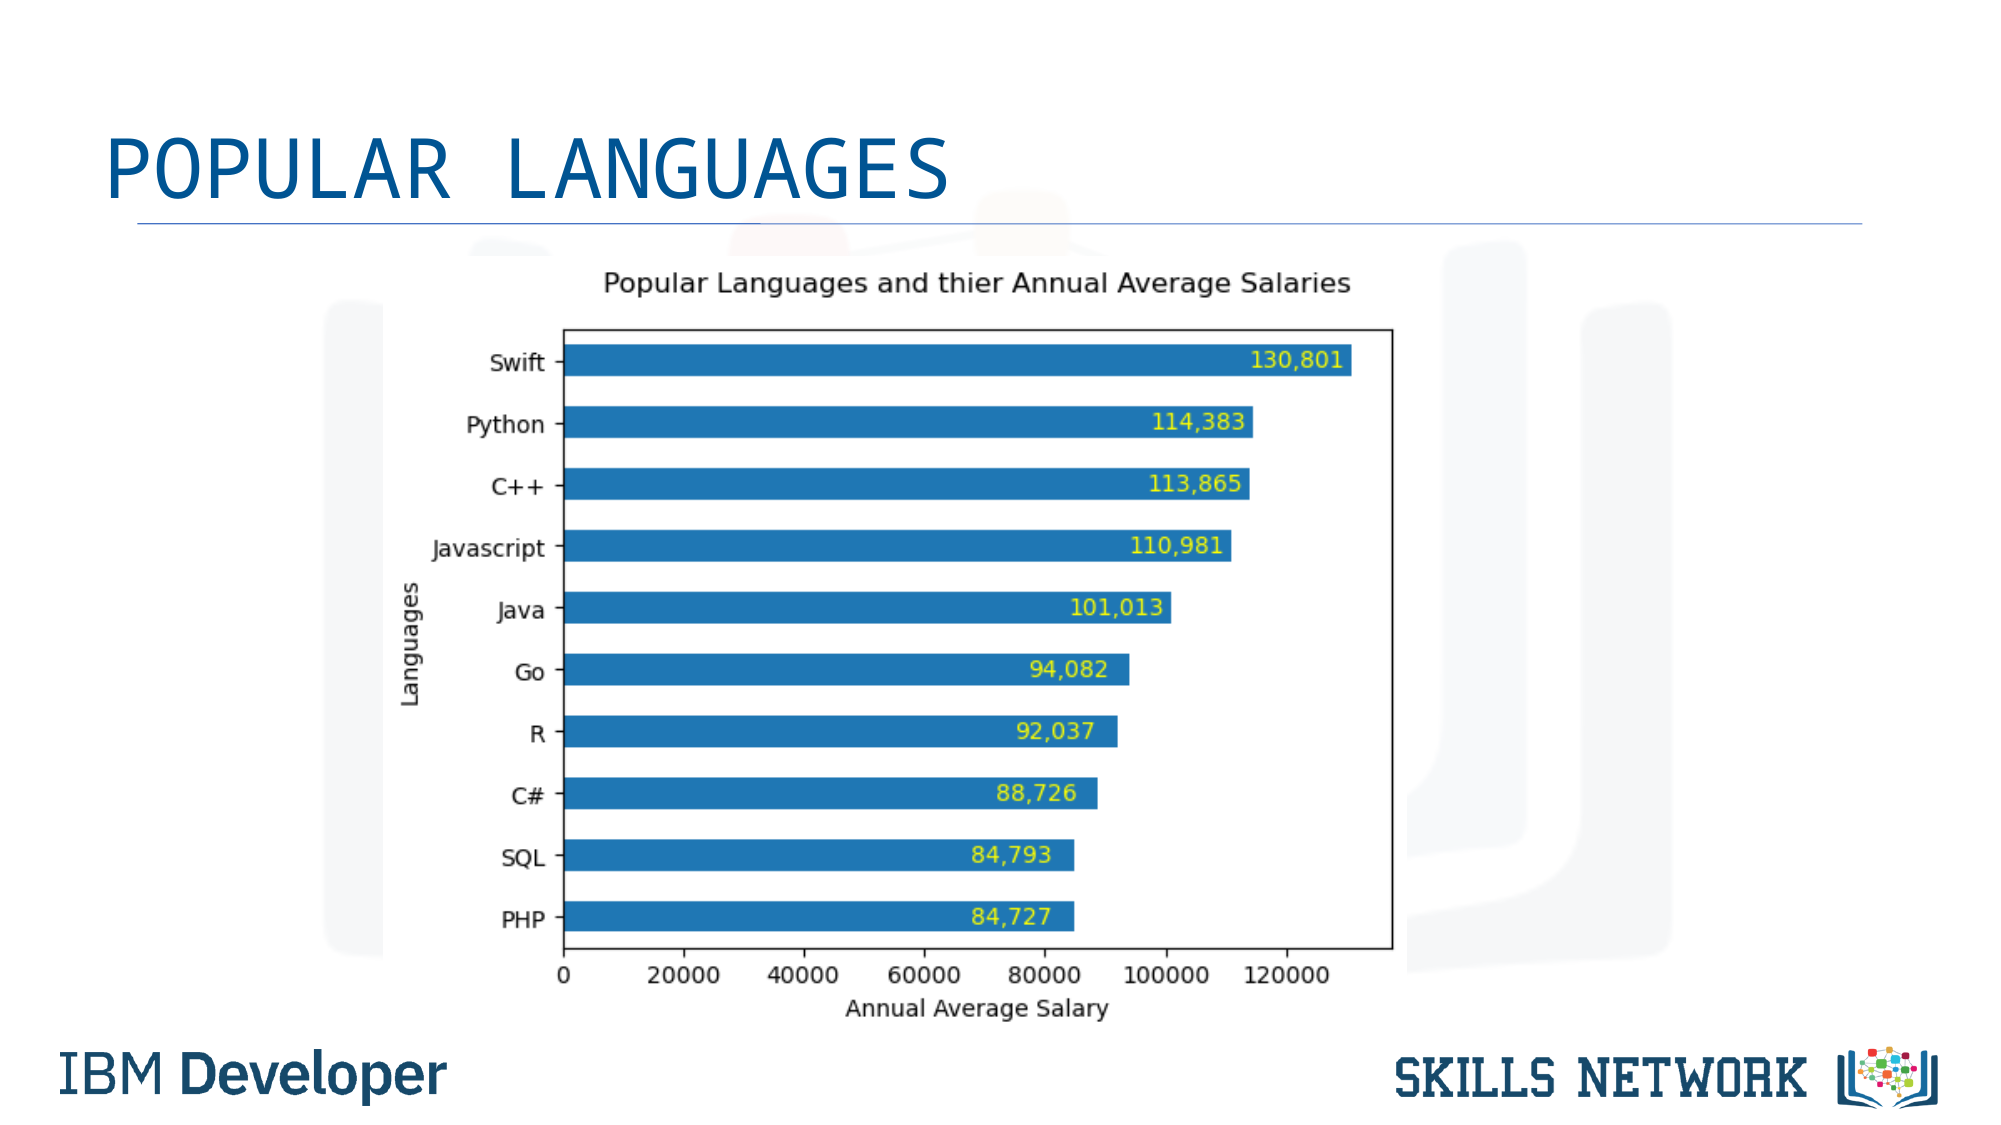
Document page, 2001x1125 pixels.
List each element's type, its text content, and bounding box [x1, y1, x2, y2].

picture [1390, 1045, 1945, 1111]
picture [383, 256, 1407, 1037]
picture [55, 1045, 459, 1108]
title POPULAR LANGUAGES [88, 62, 1061, 281]
